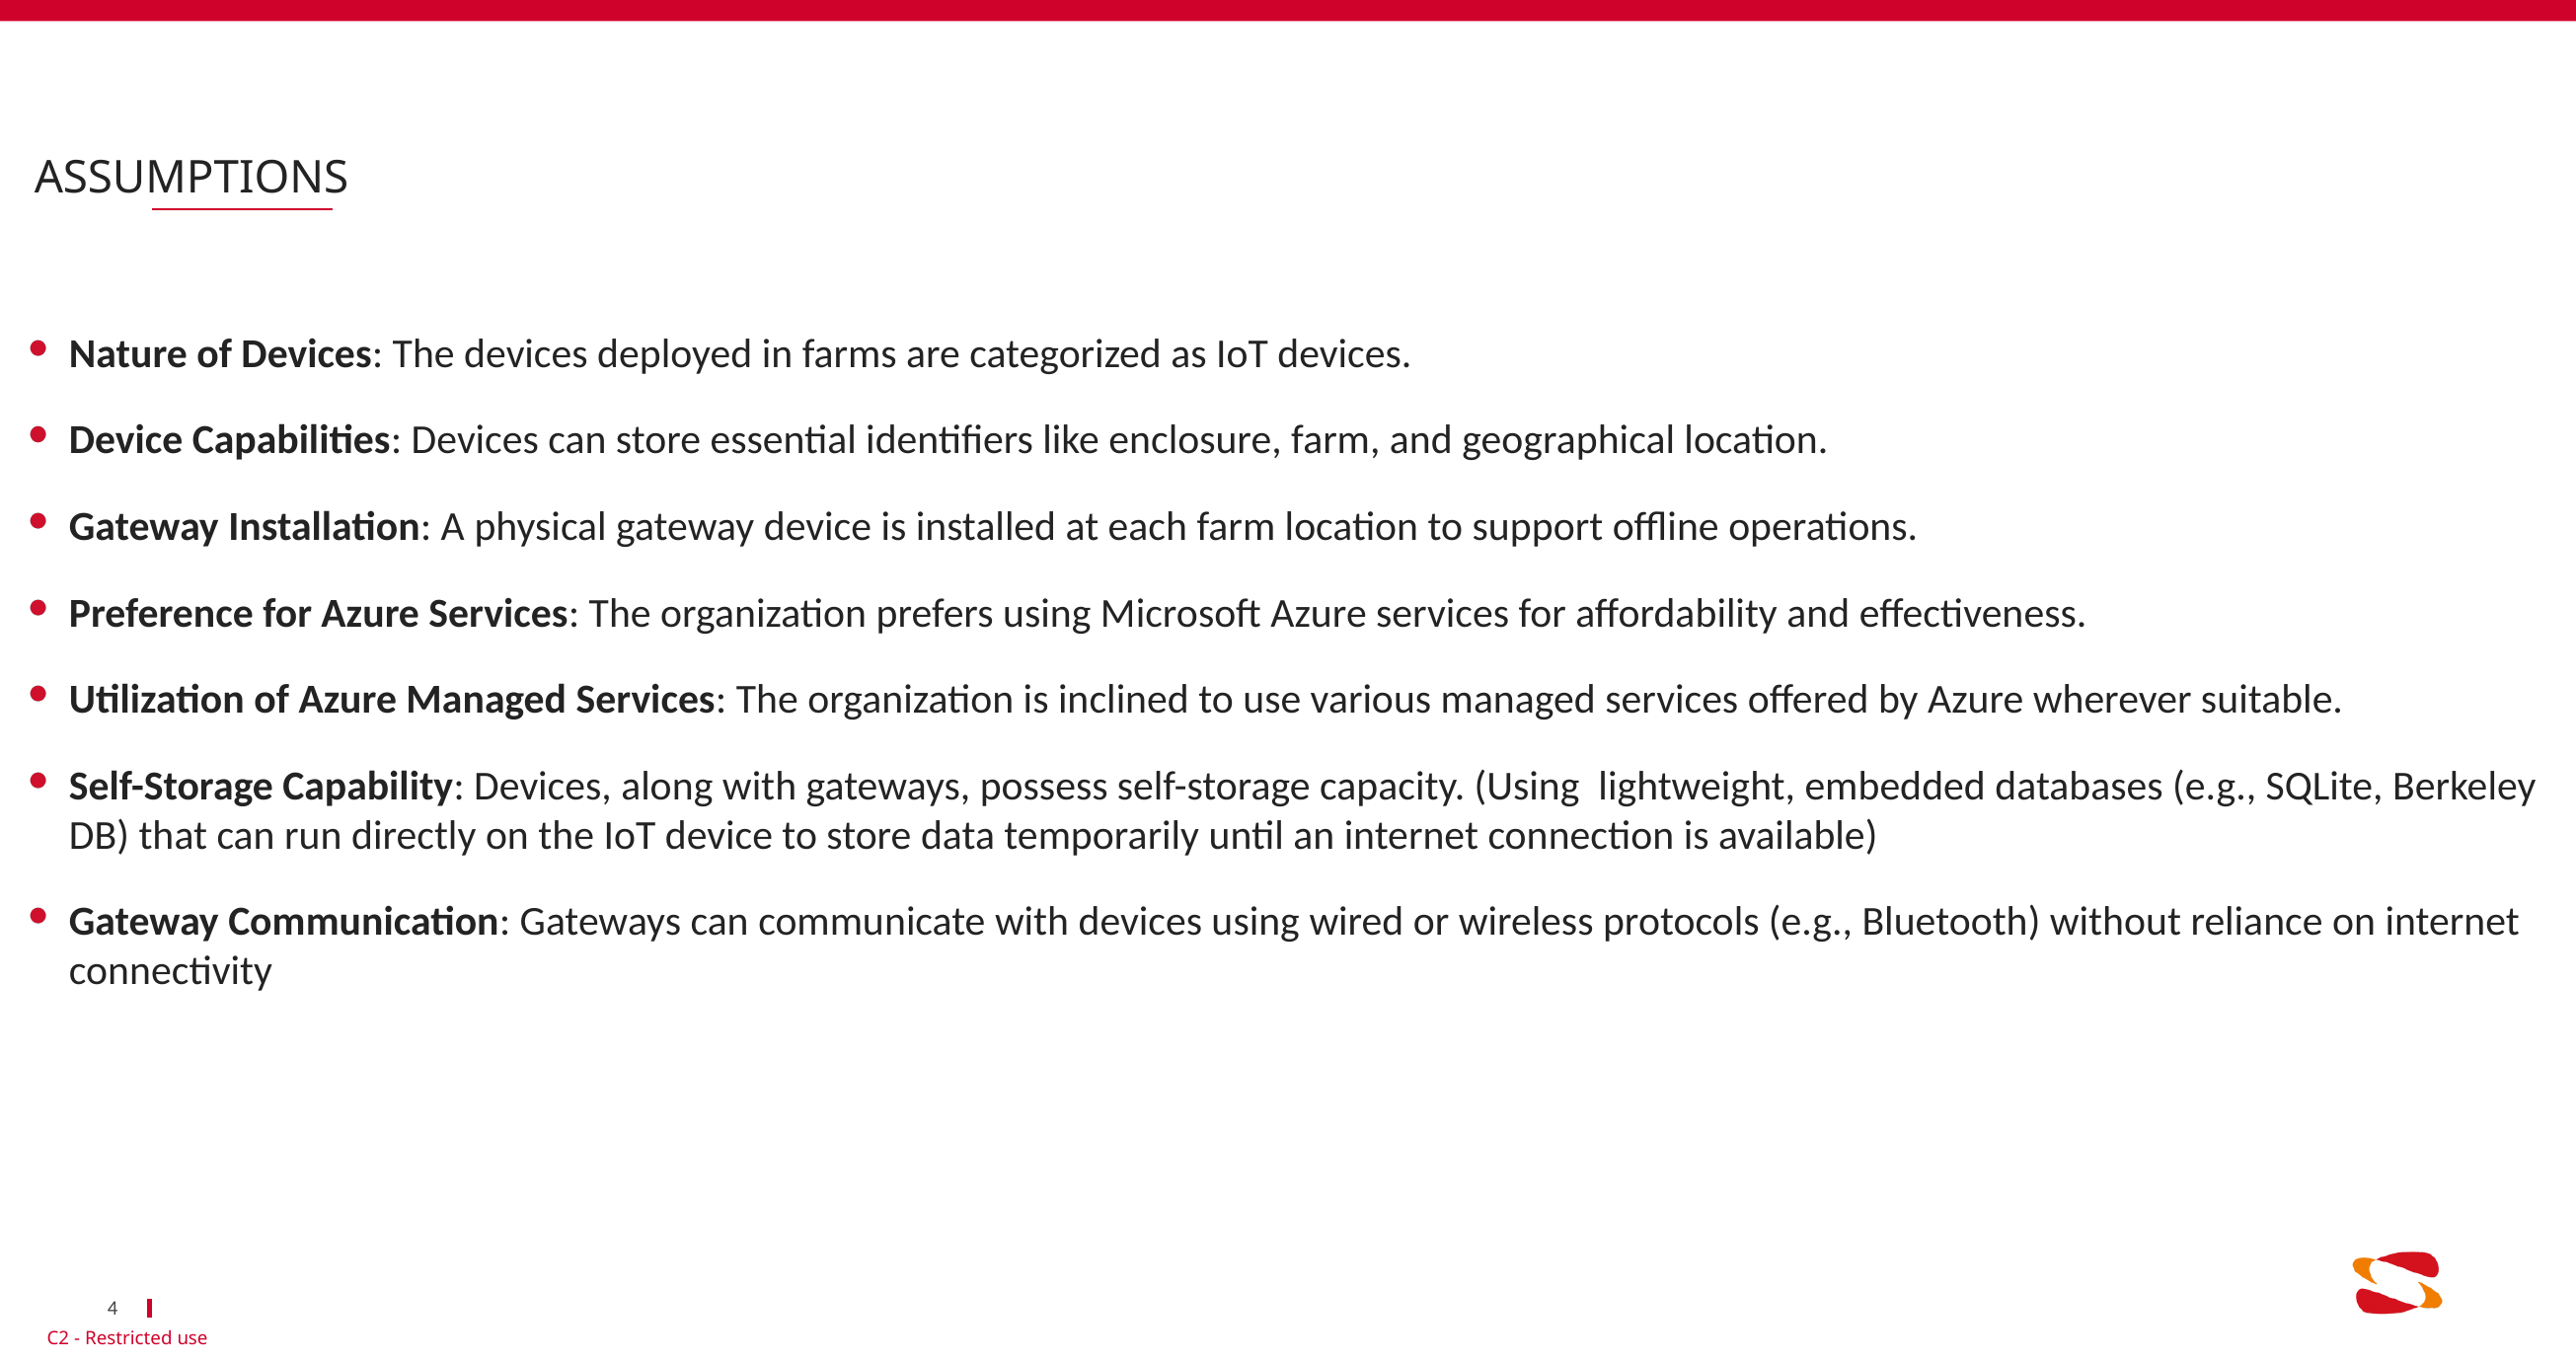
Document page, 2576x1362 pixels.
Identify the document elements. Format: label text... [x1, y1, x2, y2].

picture [25, 423, 51, 451]
picture [25, 905, 51, 932]
picture [25, 338, 51, 364]
picture [25, 770, 51, 796]
picture [25, 510, 51, 537]
picture [2337, 1242, 2457, 1324]
slide_number 4 [34, 1291, 118, 1324]
title Assumptions [34, 123, 1772, 210]
list Nature of Devices: The devices deployed in farms are categorized as IoT devices. Device Capabilities: Devices can store essential identifiers like enclosure, farm, and geographical location. Gateway Installation: A physical gateway device is installed at each farm location to support offline operations. Preference for Azure Services: The organization prefers using Microsoft Azure services for affordability and effectiveness. Utilization of Azure Managed Services: The organization is inclined to use various managed services offered by Azure wherever suitable. Self-Storage Capability: Devices, along with gateways, possess self-storage capacity. (Using lightweight, embedded databases (e.g., SQLite, Berkeley DB) that can run directly on the IoT device to store data temporarily until an internet connection is available) Gateway Communication: Gateways can communicate with devices using wired or wireless protocols (e.g., Bluetooth) without reliance on internet connectivity [25, 250, 2576, 1091]
picture [25, 597, 51, 624]
picture [25, 683, 51, 710]
